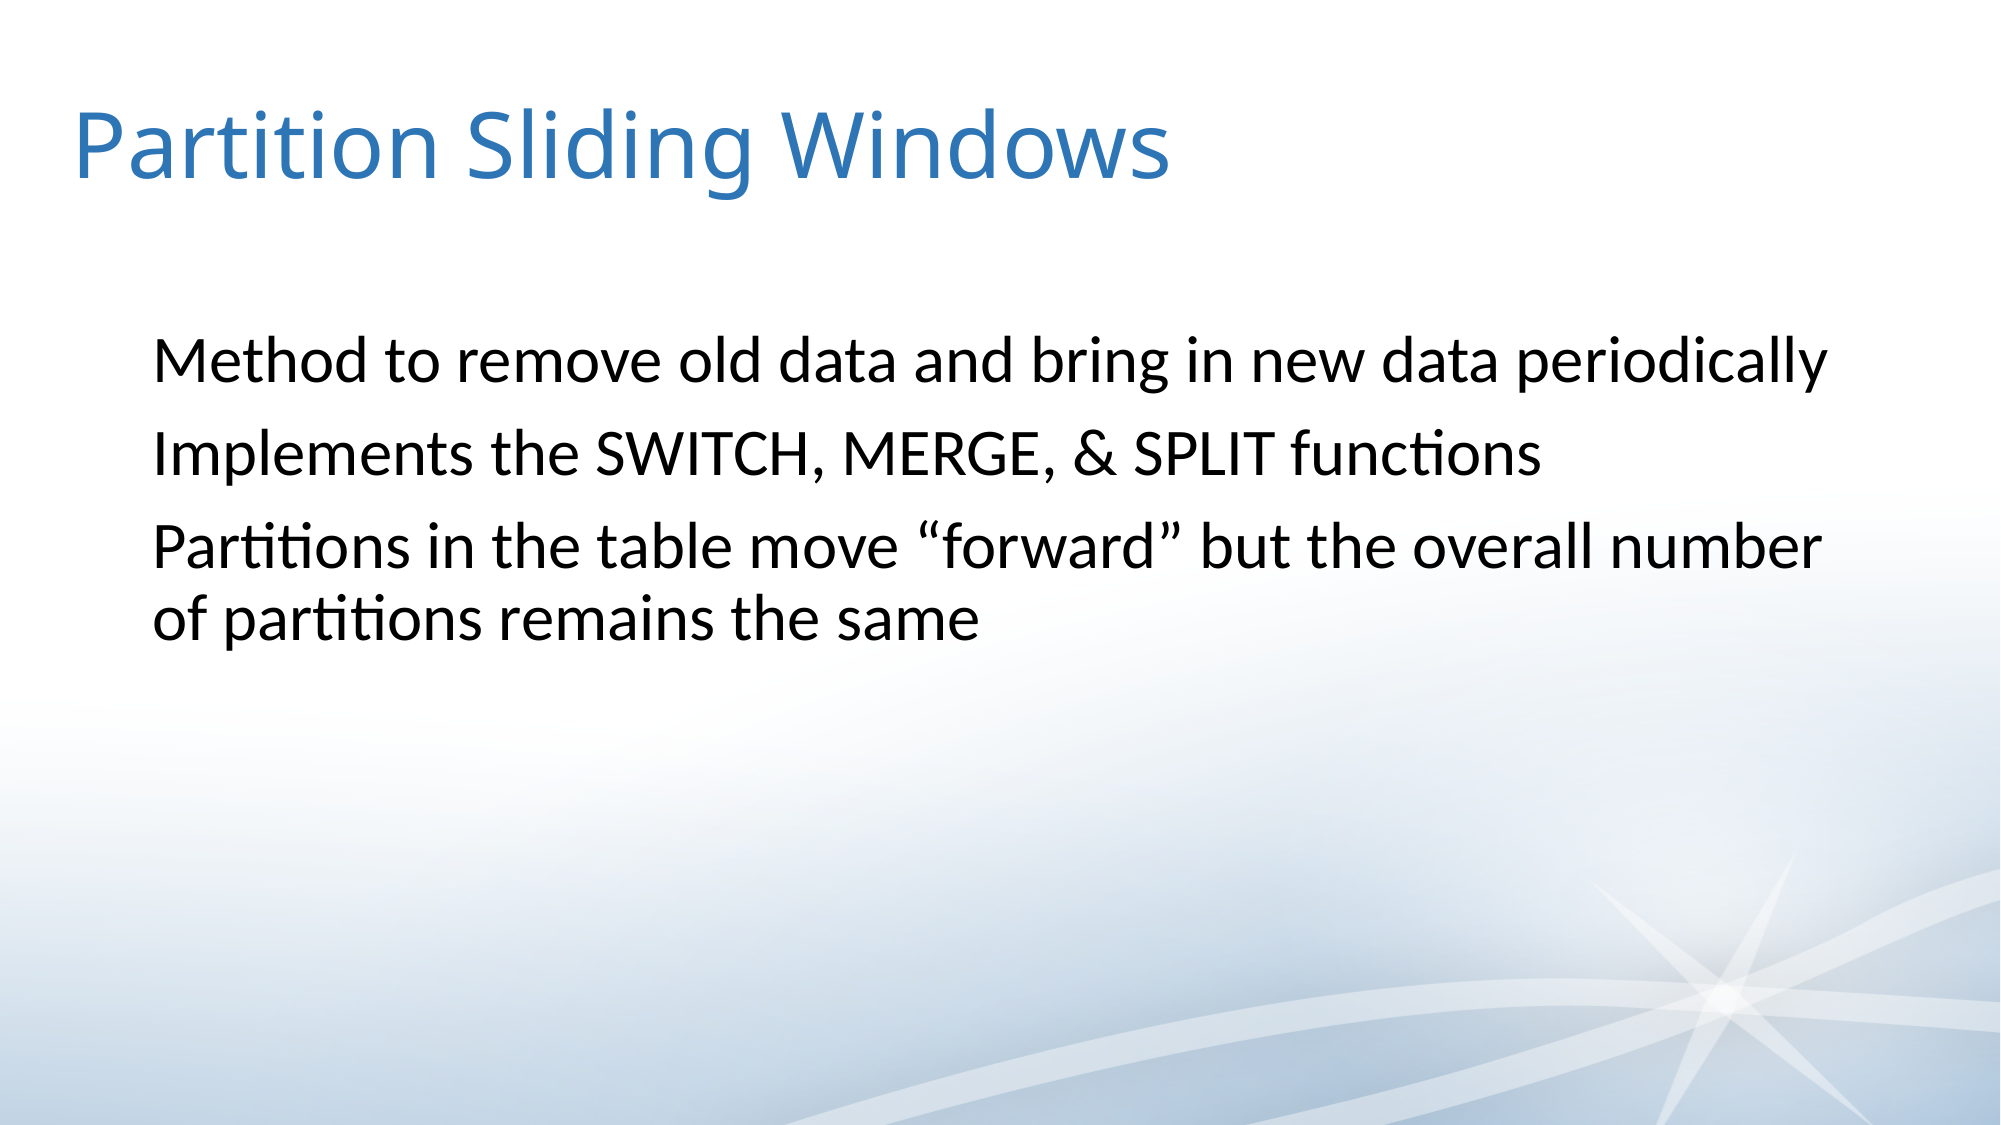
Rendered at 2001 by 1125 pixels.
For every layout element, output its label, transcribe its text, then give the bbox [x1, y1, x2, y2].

title Partition Sliding Windows [56, 88, 1782, 208]
picture [0, 0, 2001, 1125]
list Method to remove old data and bring in new data periodically Implements the SWITCH, MERGE, & SPLIT functions Partitions in the table move “forward” but the overall number of partitions remains the same [137, 317, 1863, 977]
